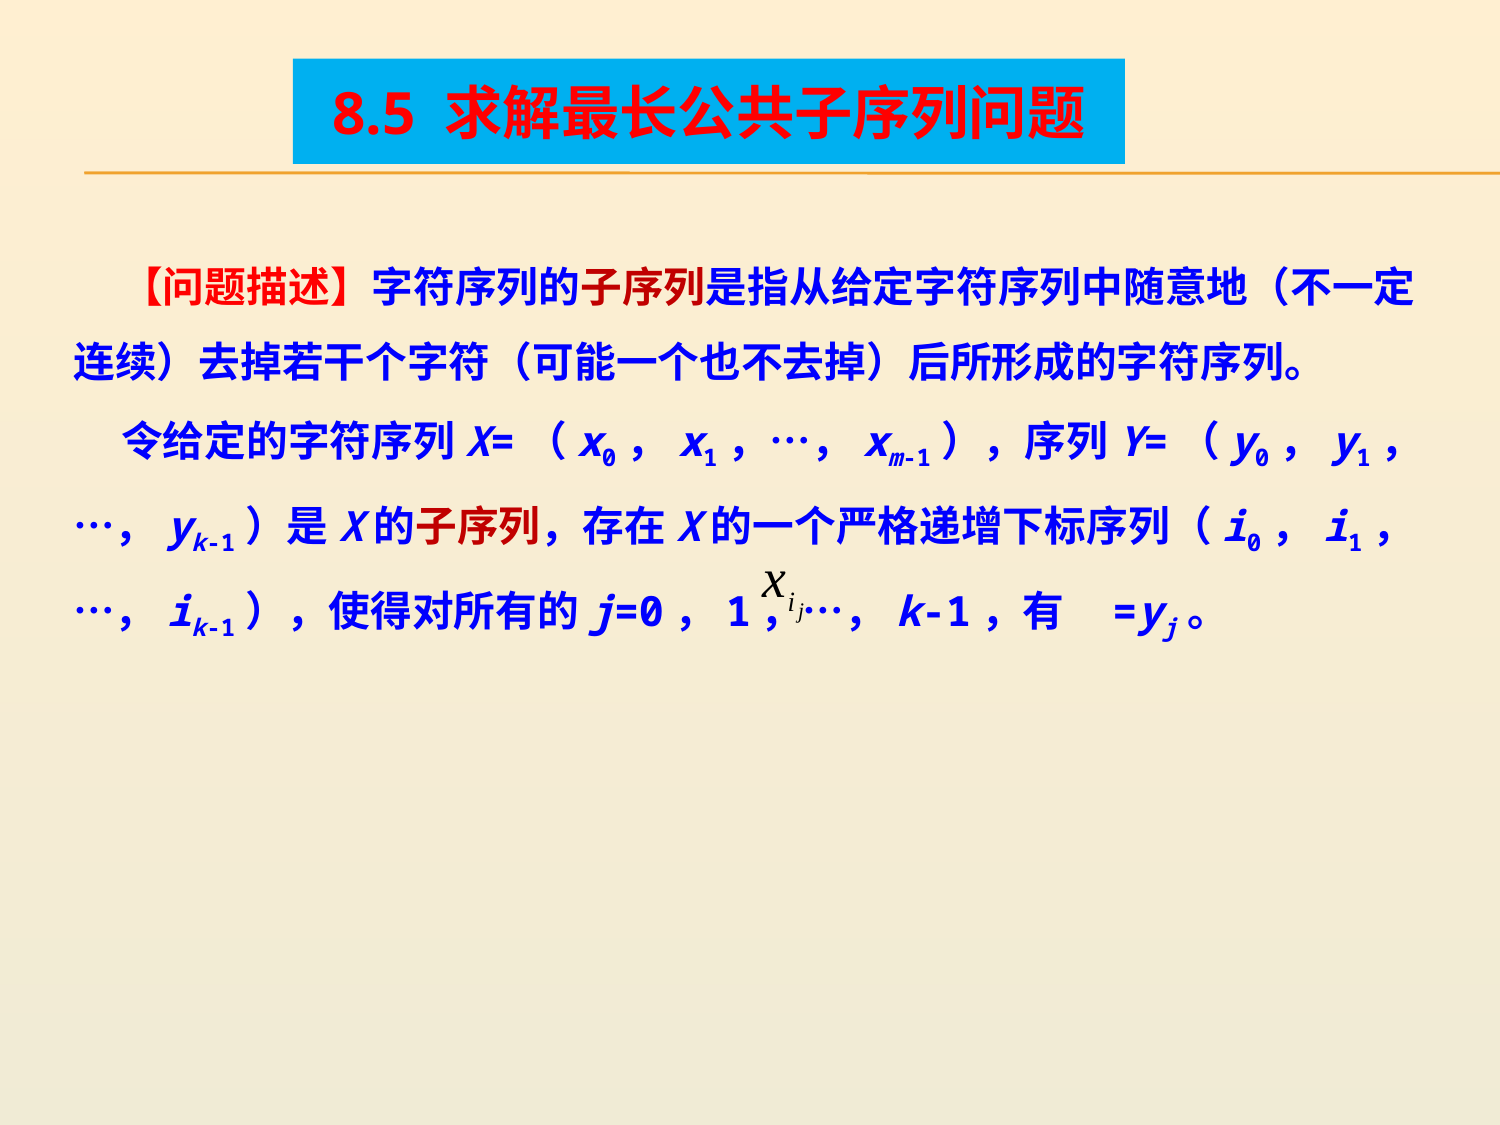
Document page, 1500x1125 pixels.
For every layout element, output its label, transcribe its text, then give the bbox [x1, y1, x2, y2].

text_box 【问题描述】字符序列的子序列是指从给定字符序列中随意地（不一定连续）去掉若干个字符（可能一个也不去掉）后所形成的字符序列。 令给定的字符序列X=（x0，x1，…，xm-1），序列Y=（y0，y1，…，yk-1）是X的子序列，存在X的一个严格递增下标序列（i0，i1，…，ik-1），使得对所有的j=0，1，…，k-1，有 =yj。 [58, 228, 1453, 544]
text_box 【问题描述】字符序列的子序列是指从给定字符序列中随意地（不一定连续）去掉若干个字符（可能一个也不去掉）后所形成的字符序列。 令给定的字符序列X=（x0，x1，…，xm-1），序列Y=（y0，y1，…，yk-1）是X的子序列，存在X的一个严格递增下标序列（i0，i1，…，ik-1），使得对所有的j=0，1，…，k-1，有 =yj。 [58, 545, 745, 650]
text_box 8.5 求解最长公共子序列问题 [292, 58, 1125, 164]
text_box 【问题描述】字符序列的子序列是指从给定字符序列中随意地（不一定连续）去掉若干个字符（可能一个也不去掉）后所形成的字符序列。 令给定的字符序列X=（x0，x1，…，xm-1），序列Y=（y0，y1，…，yk-1）是X的子序列，存在X的一个严格递增下标序列（i0，i1，…，ik-1），使得对所有的j=0，1，…，k-1，有 =yj。 [826, 545, 1453, 650]
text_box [750, 542, 821, 638]
